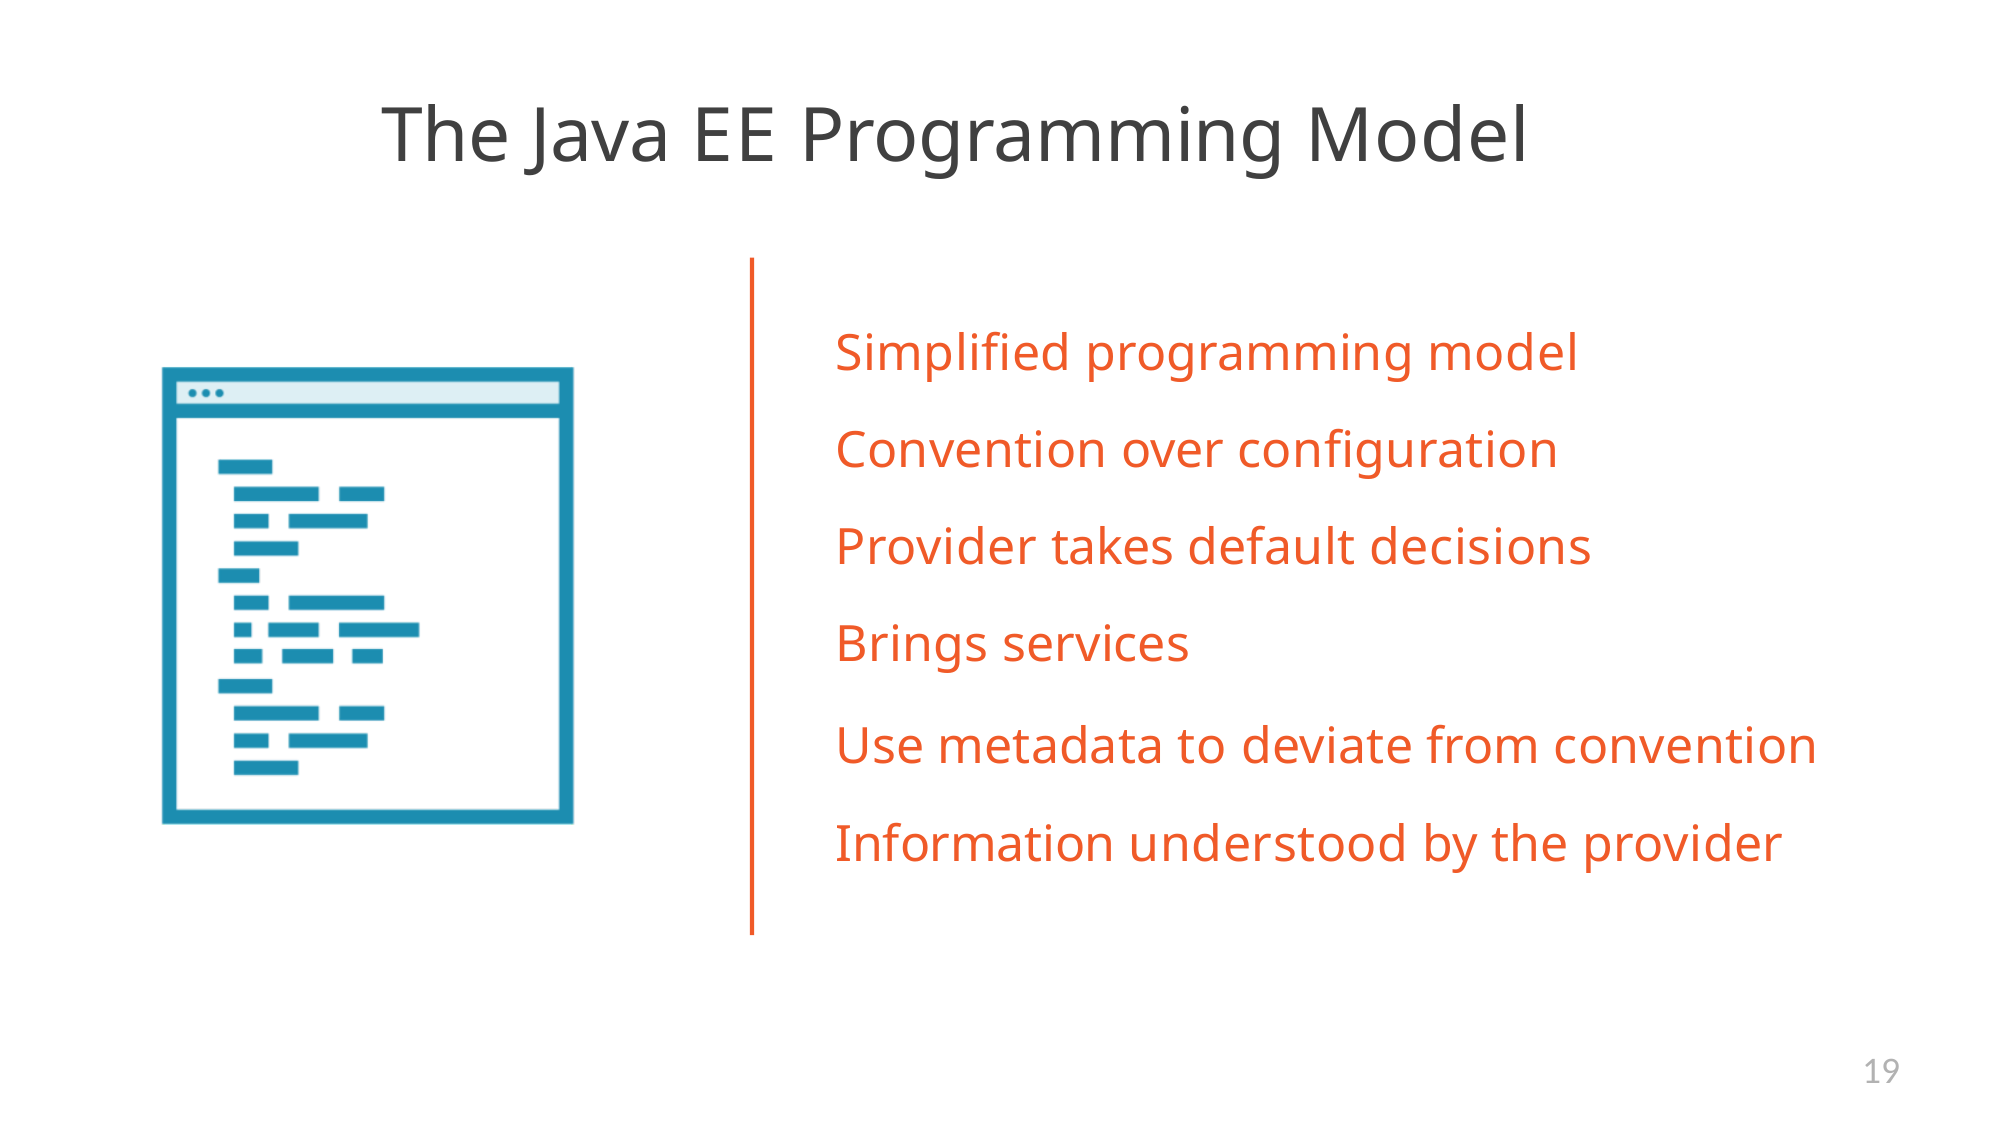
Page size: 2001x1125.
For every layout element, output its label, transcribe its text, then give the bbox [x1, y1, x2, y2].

text_box Simplified programming model Convention over configuration Provider takes default decisions Brings services Use metadata to deviate from convention Information understood by the provider [833, 318, 1883, 872]
picture [153, 359, 584, 834]
title The Java EE Programming Model [379, 83, 1607, 274]
slide_number 19 [1440, 1046, 1900, 1103]
